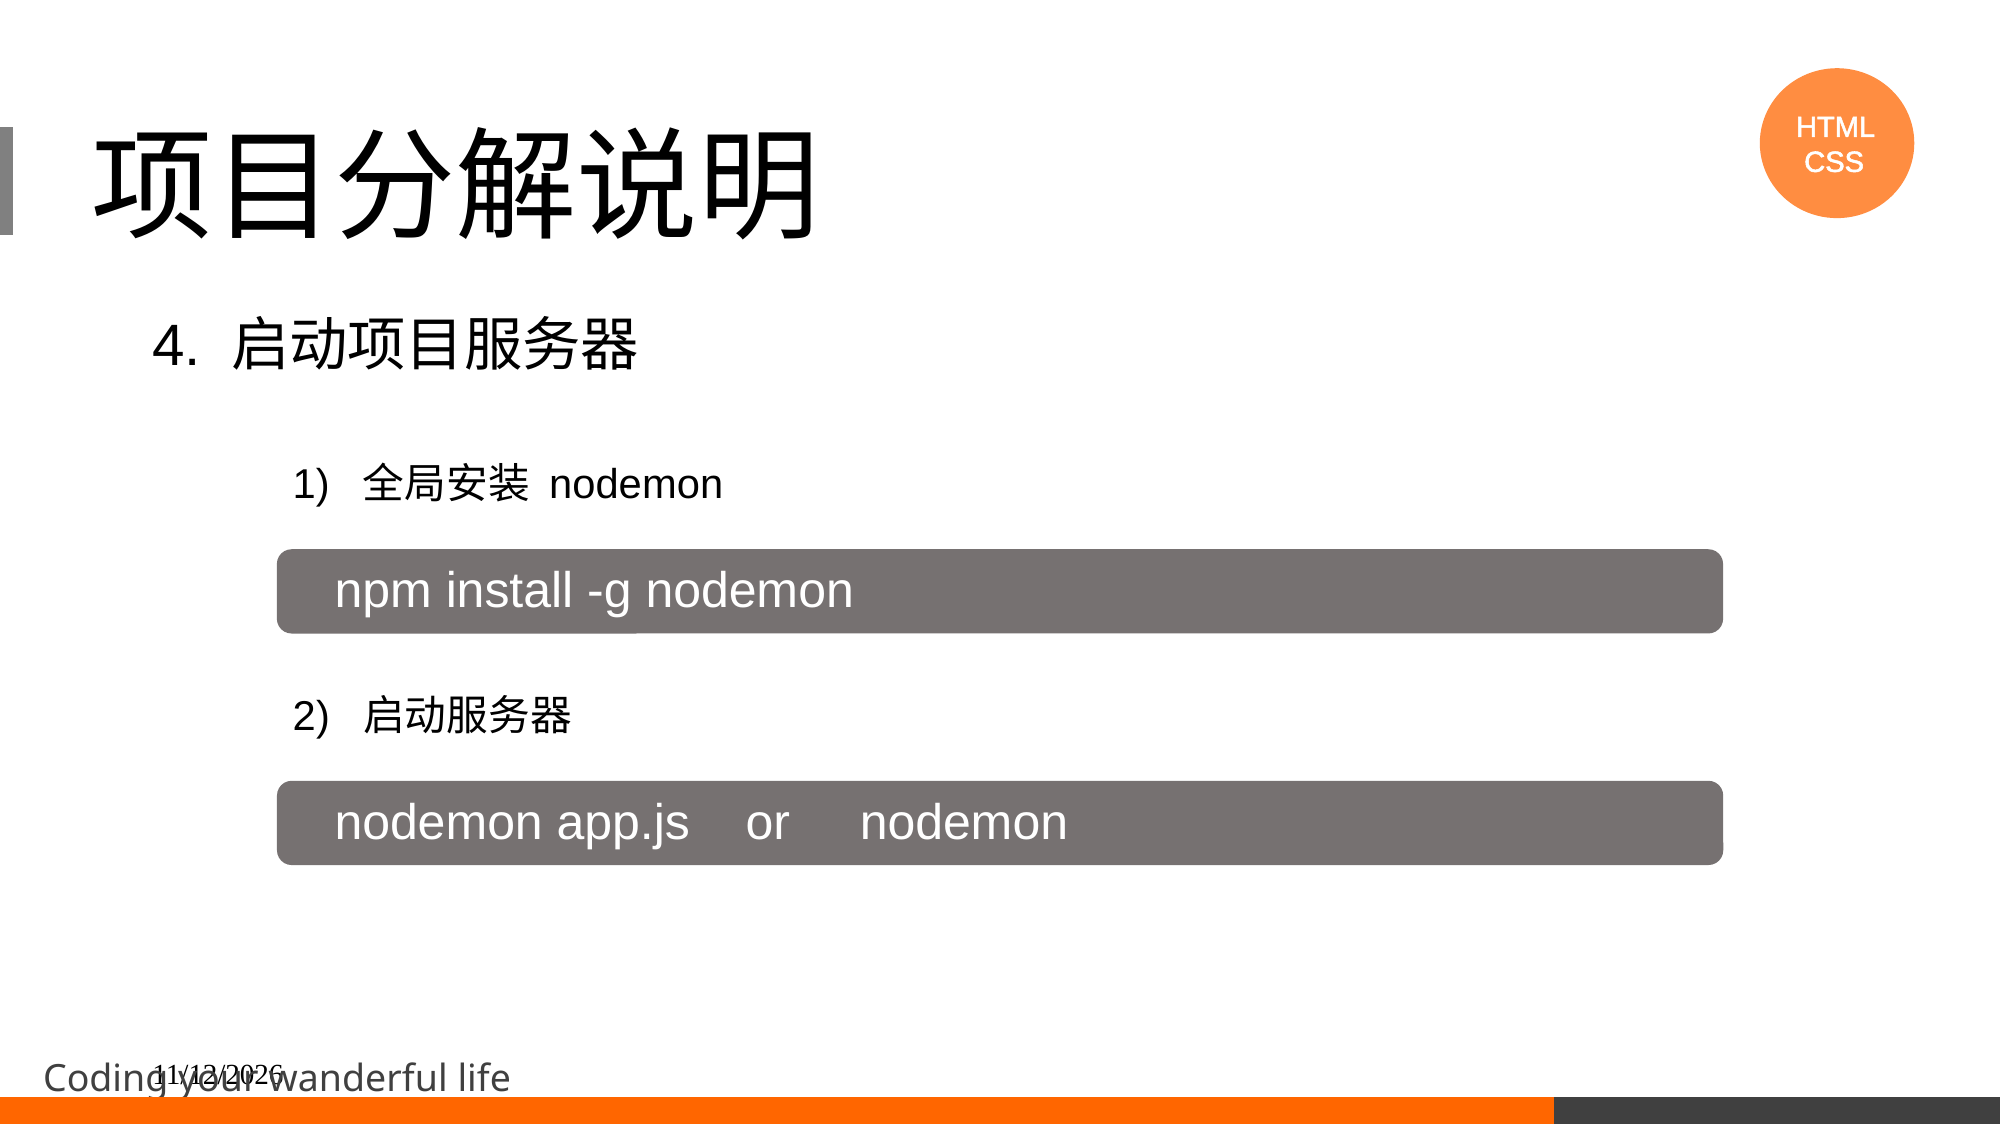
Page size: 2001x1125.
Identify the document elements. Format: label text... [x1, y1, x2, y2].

subtitle Coding your wanderful life [0, 1051, 137, 1097]
slide_number [137, 1042, 588, 1097]
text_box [277, 781, 1723, 865]
text_box [0, 127, 13, 235]
text_box 2) 启动服务器 [278, 681, 1723, 746]
title 项目分解说明 [0, 55, 1491, 262]
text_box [277, 449, 1722, 633]
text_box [1760, 69, 1914, 217]
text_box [0, 1097, 2000, 1123]
text_box 4. 启动项目服务器 [137, 299, 1613, 384]
